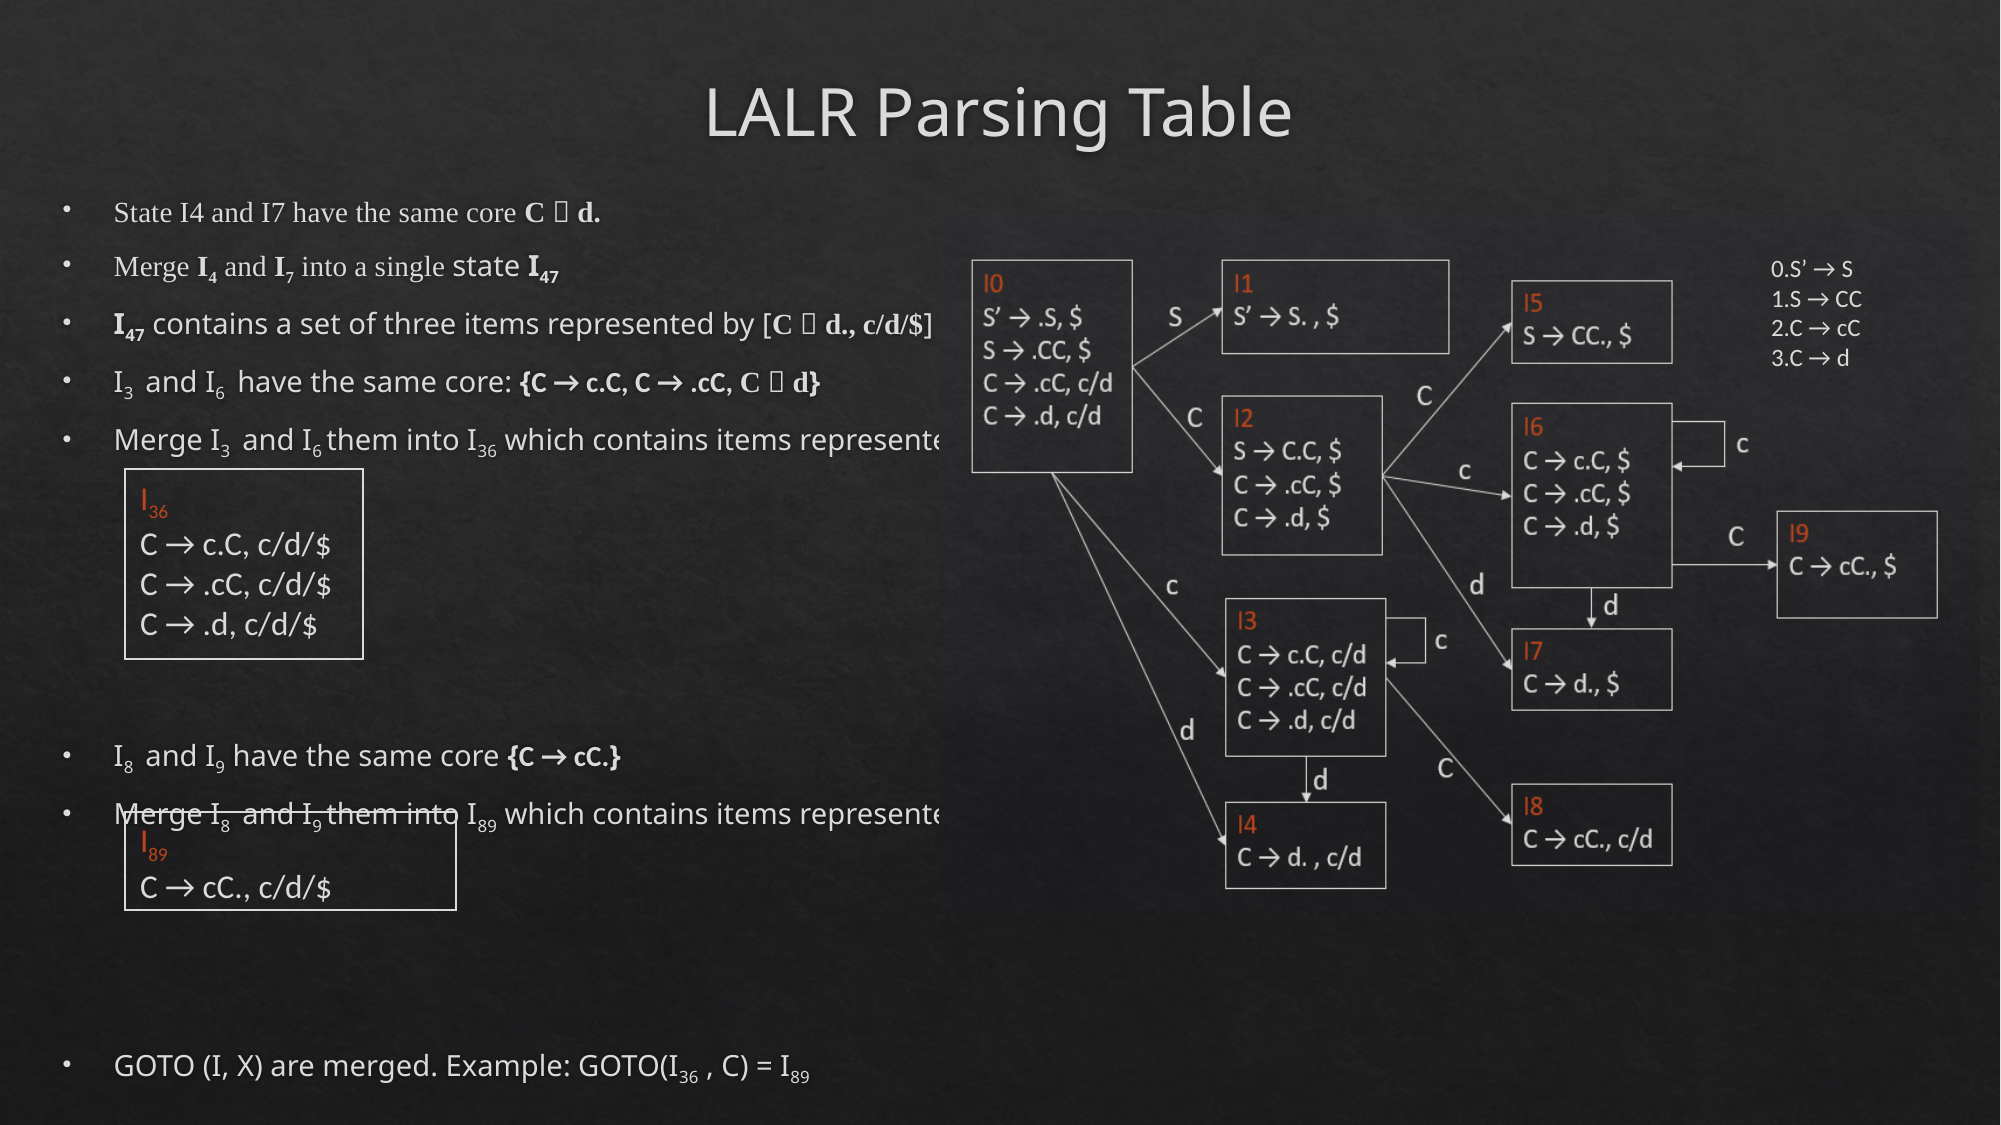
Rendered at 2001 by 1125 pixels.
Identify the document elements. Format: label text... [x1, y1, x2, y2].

text_box I36 C → c.C, c/d/$ C → .cC, c/d/$ C → .d, c/d/$ [124, 469, 363, 660]
title LALR Parsing Table [149, 30, 1849, 190]
text_box I89 C → cC., c/d/$ [124, 812, 456, 911]
picture [939, 210, 1980, 911]
list State I4 and I7 have the same core C  d. Merge I4 and I7 into a single state I47 I47 contains a set of three items represented by [C  d., c/d/$] I3 and I6 have the same core: {C → c.C, C → .cC, C  d} Merge I3 and I6 them into I36 which contains items represented by: I8 and I9 have the same core {C → cC.} Merge I8 and I9 them into I89 which contains items represented by: GOTO (I, X) are merged. Example: GOTO(I36 , C) = I89 [42, 186, 1741, 1037]
